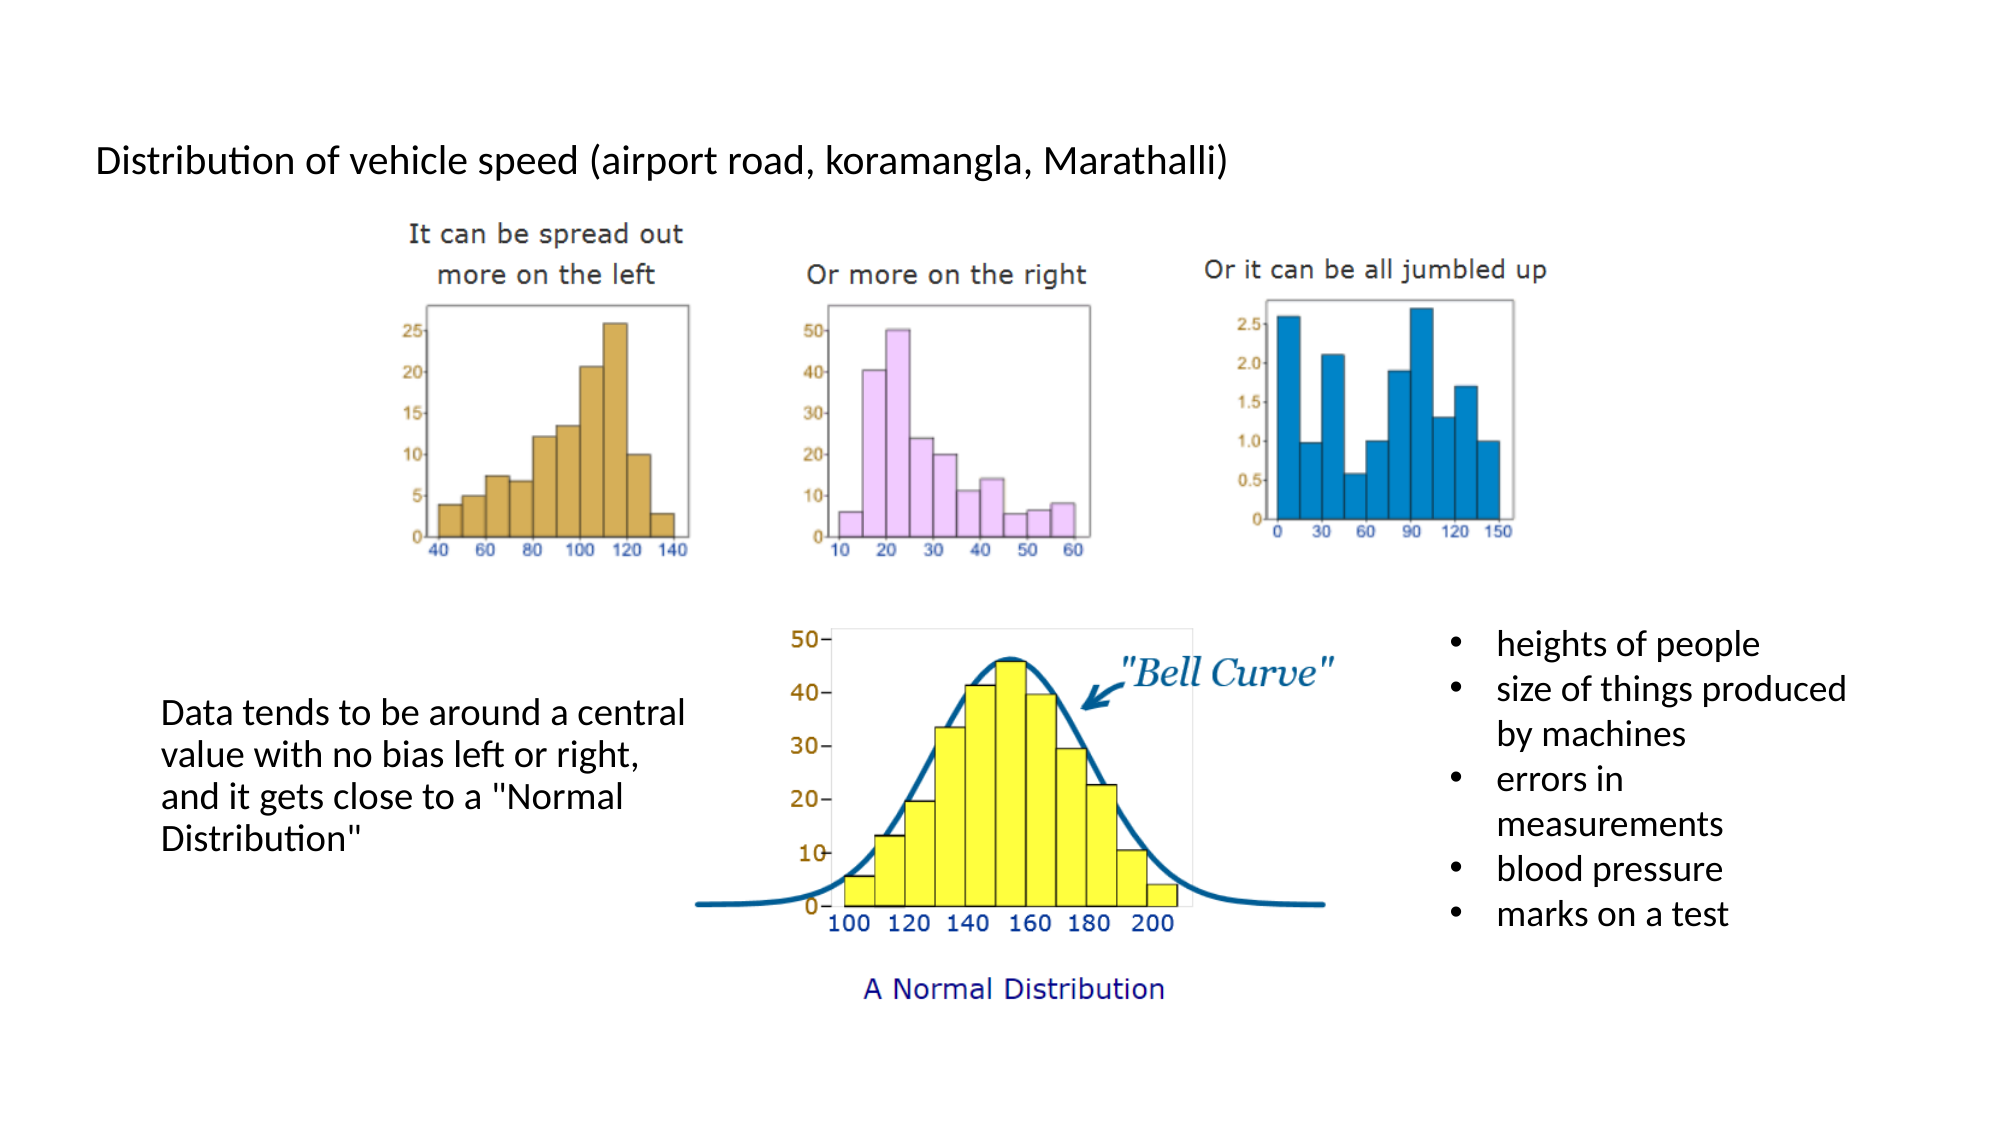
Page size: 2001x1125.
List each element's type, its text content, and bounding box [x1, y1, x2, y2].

picture [642, 621, 1392, 1016]
picture [362, 221, 1115, 576]
text_box Data tends to be around a central value with no bias left or right, and it gets close to a "Normal Distribution" [145, 600, 708, 870]
list Distribution of vehicle speed (airport road, koramangla, Marathalli) [80, 40, 1923, 310]
picture [1179, 256, 1564, 540]
text_box heights of people size of things produced by machines errors in measurements blood pressure marks on a test [1434, 611, 1866, 942]
